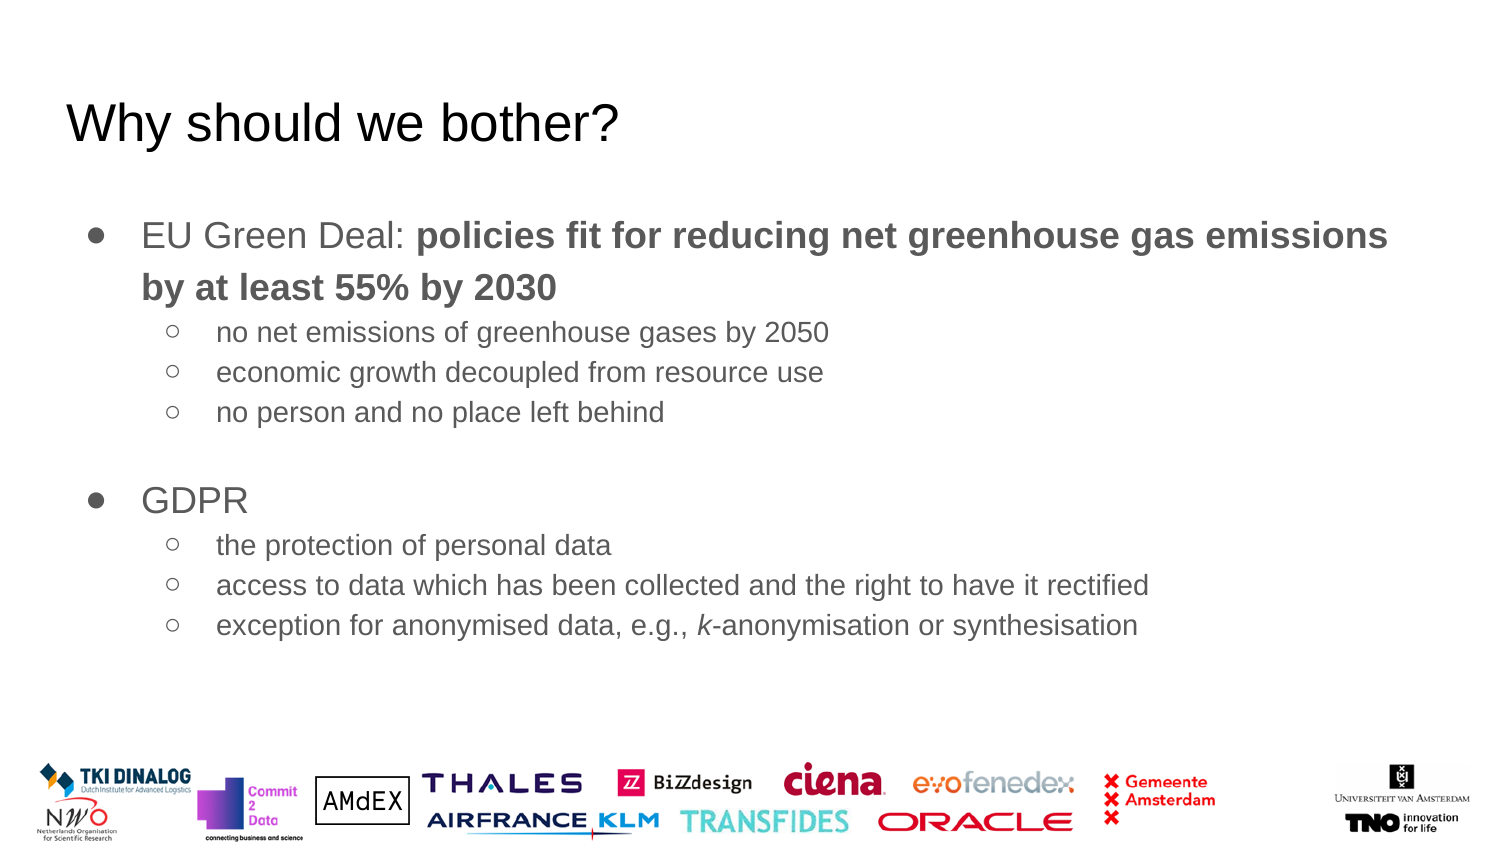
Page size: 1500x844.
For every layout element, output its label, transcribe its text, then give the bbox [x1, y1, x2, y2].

list EU Green Deal: policies fit for reducing net greenhouse gas emissions by at least 55% by 2030 no net emissions of greenhouse gases by 2050 economic growth decoupled from resource use no person and no place left behind GDPR the protection of personal data access to data which has been collected and the right to have it rectified exception for anonymised data, e.g., k-anonymisation or synthesisation [51, 189, 1449, 750]
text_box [24, 756, 1476, 844]
title Why should we bother? [51, 72, 1449, 167]
